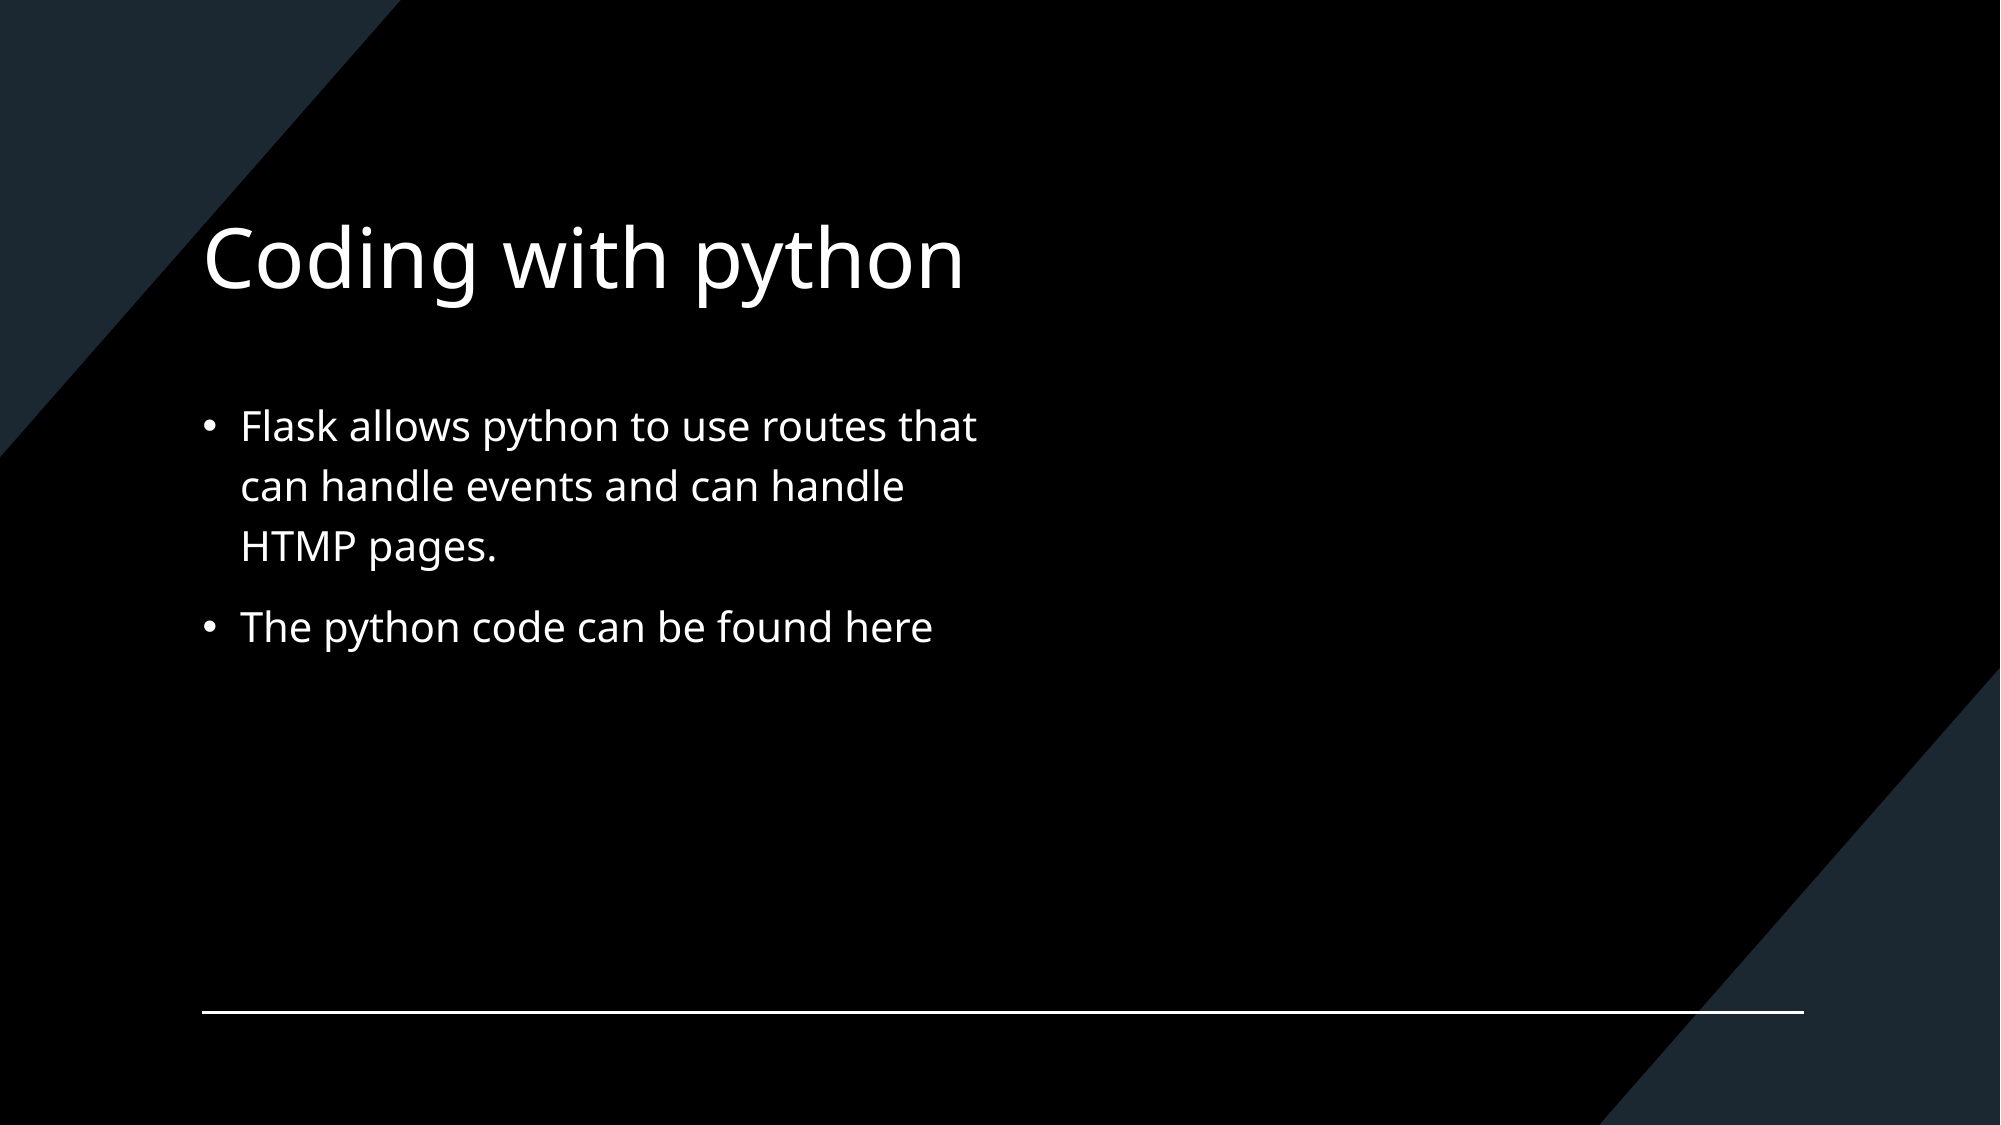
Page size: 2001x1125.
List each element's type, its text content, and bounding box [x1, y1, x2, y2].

title Coding with python [187, 143, 1813, 367]
list Flask allows python to use routes that can handle events and can handle HTMP pages. The python code can be found here [187, 382, 1000, 968]
